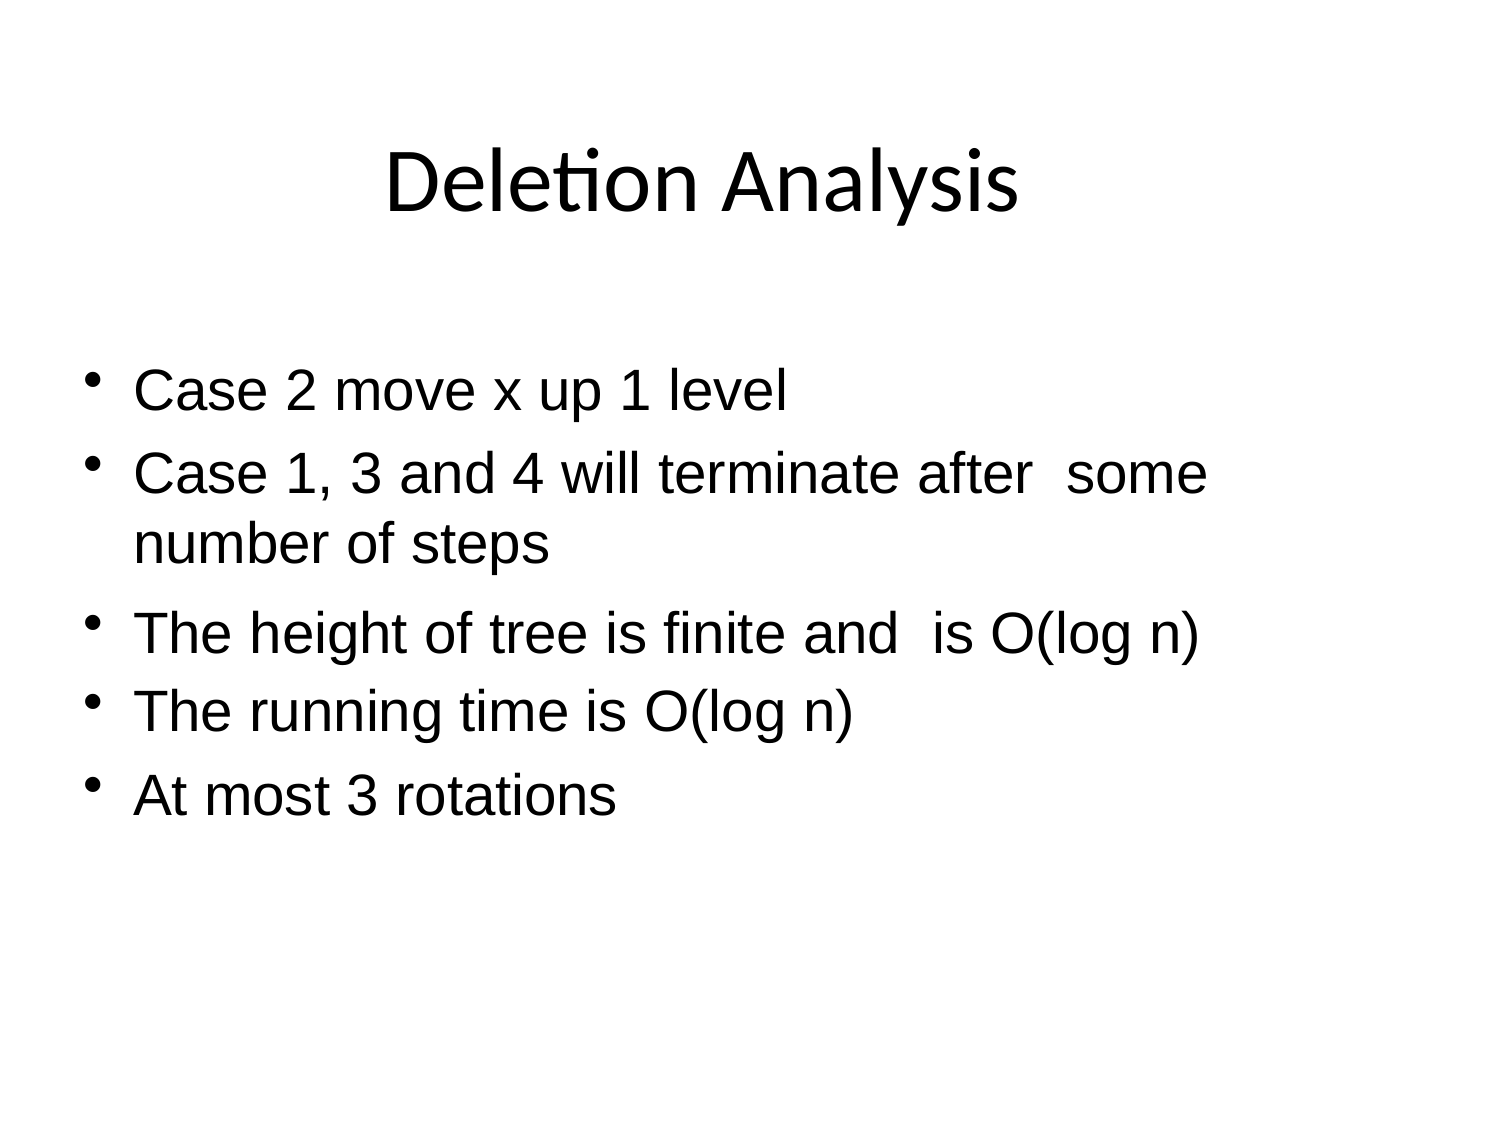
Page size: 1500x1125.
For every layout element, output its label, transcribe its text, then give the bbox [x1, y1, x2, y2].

title Deletion Analysis [269, 78, 1135, 269]
text_box Case 2 move x up 1 level Case 1, 3 and 4 will terminate after some number of steps The height of tree is finite and is O(log n) The running time is O(log n) At most 3 rotations [82, 336, 1395, 828]
